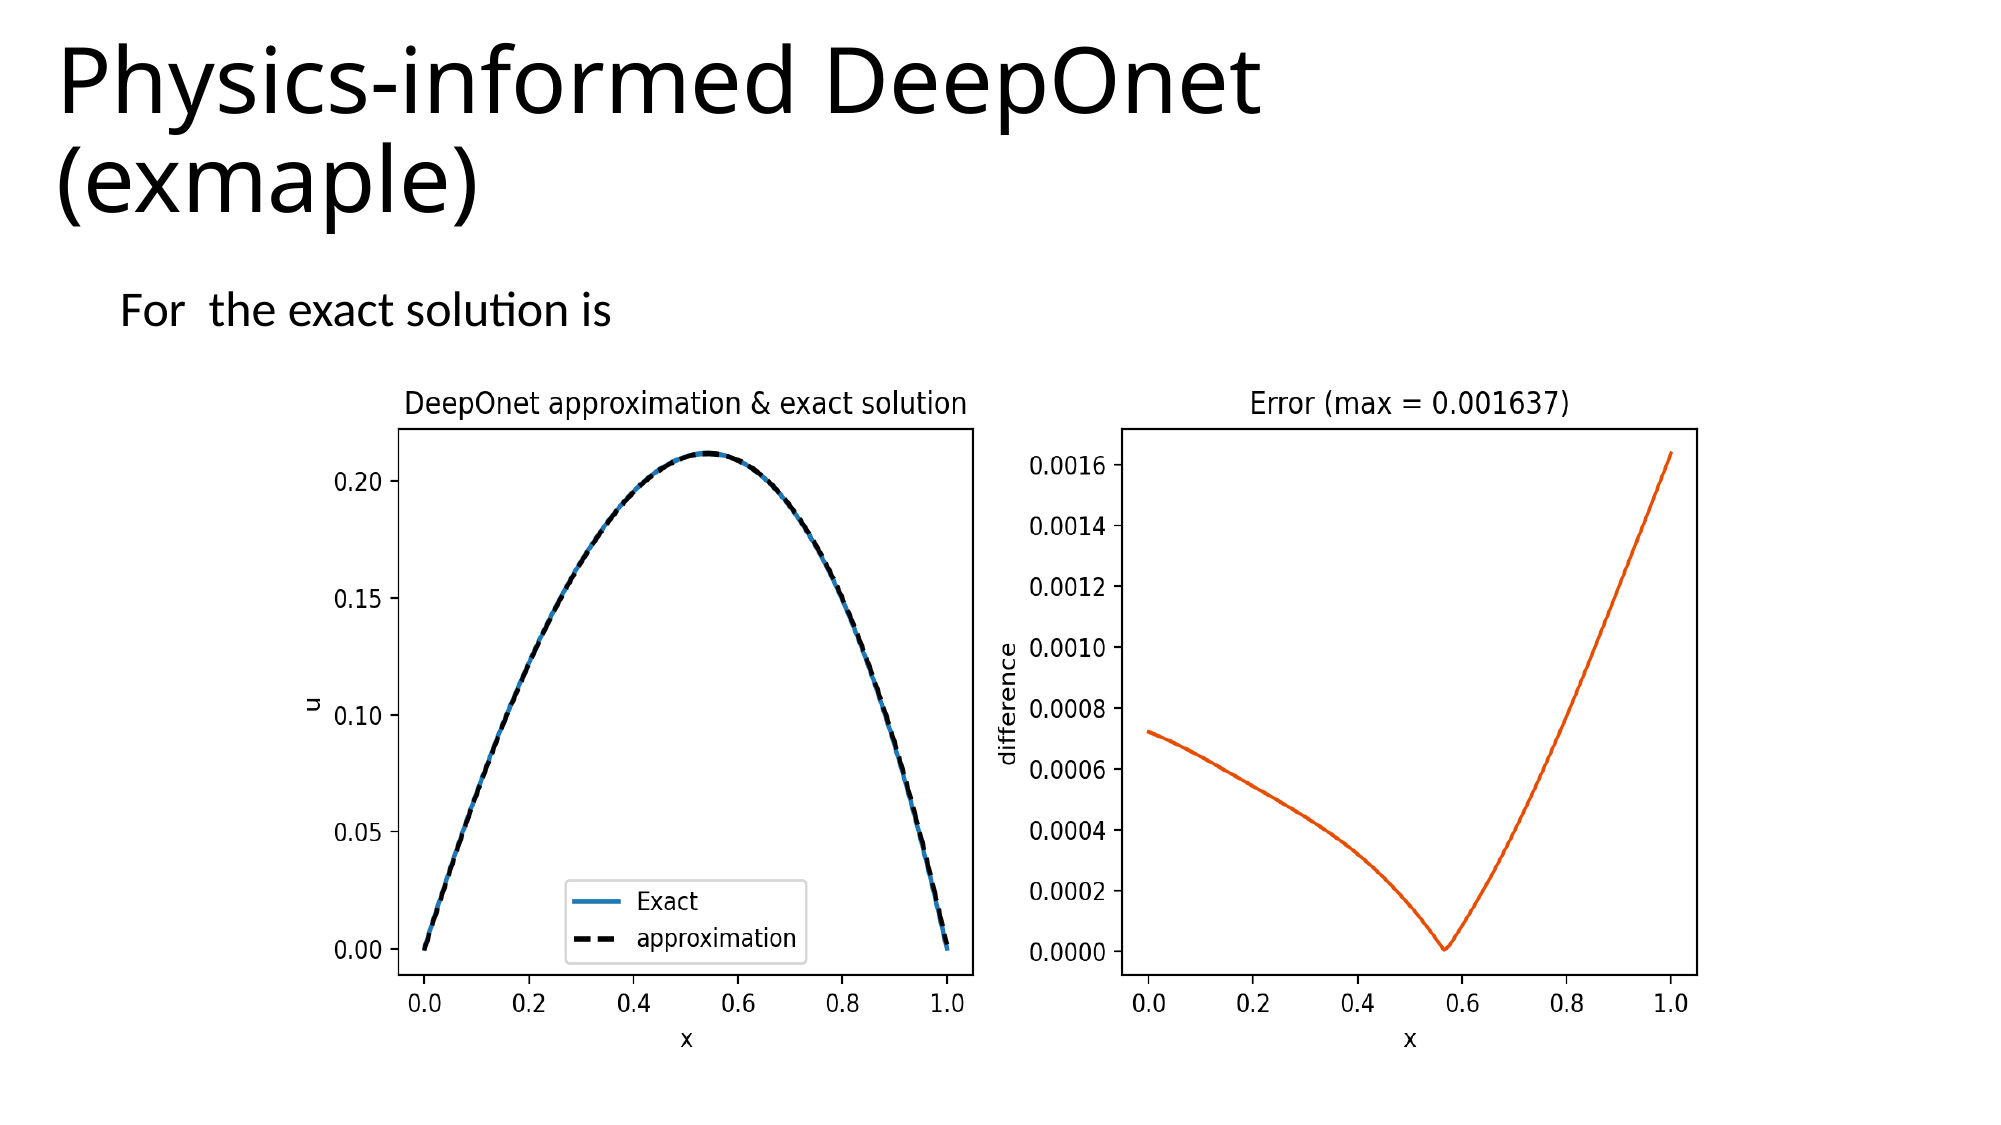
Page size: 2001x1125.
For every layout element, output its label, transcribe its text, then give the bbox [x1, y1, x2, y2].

title Physics-informed DeepOnet (exmaple) [41, 24, 1617, 243]
picture [285, 372, 1712, 1070]
